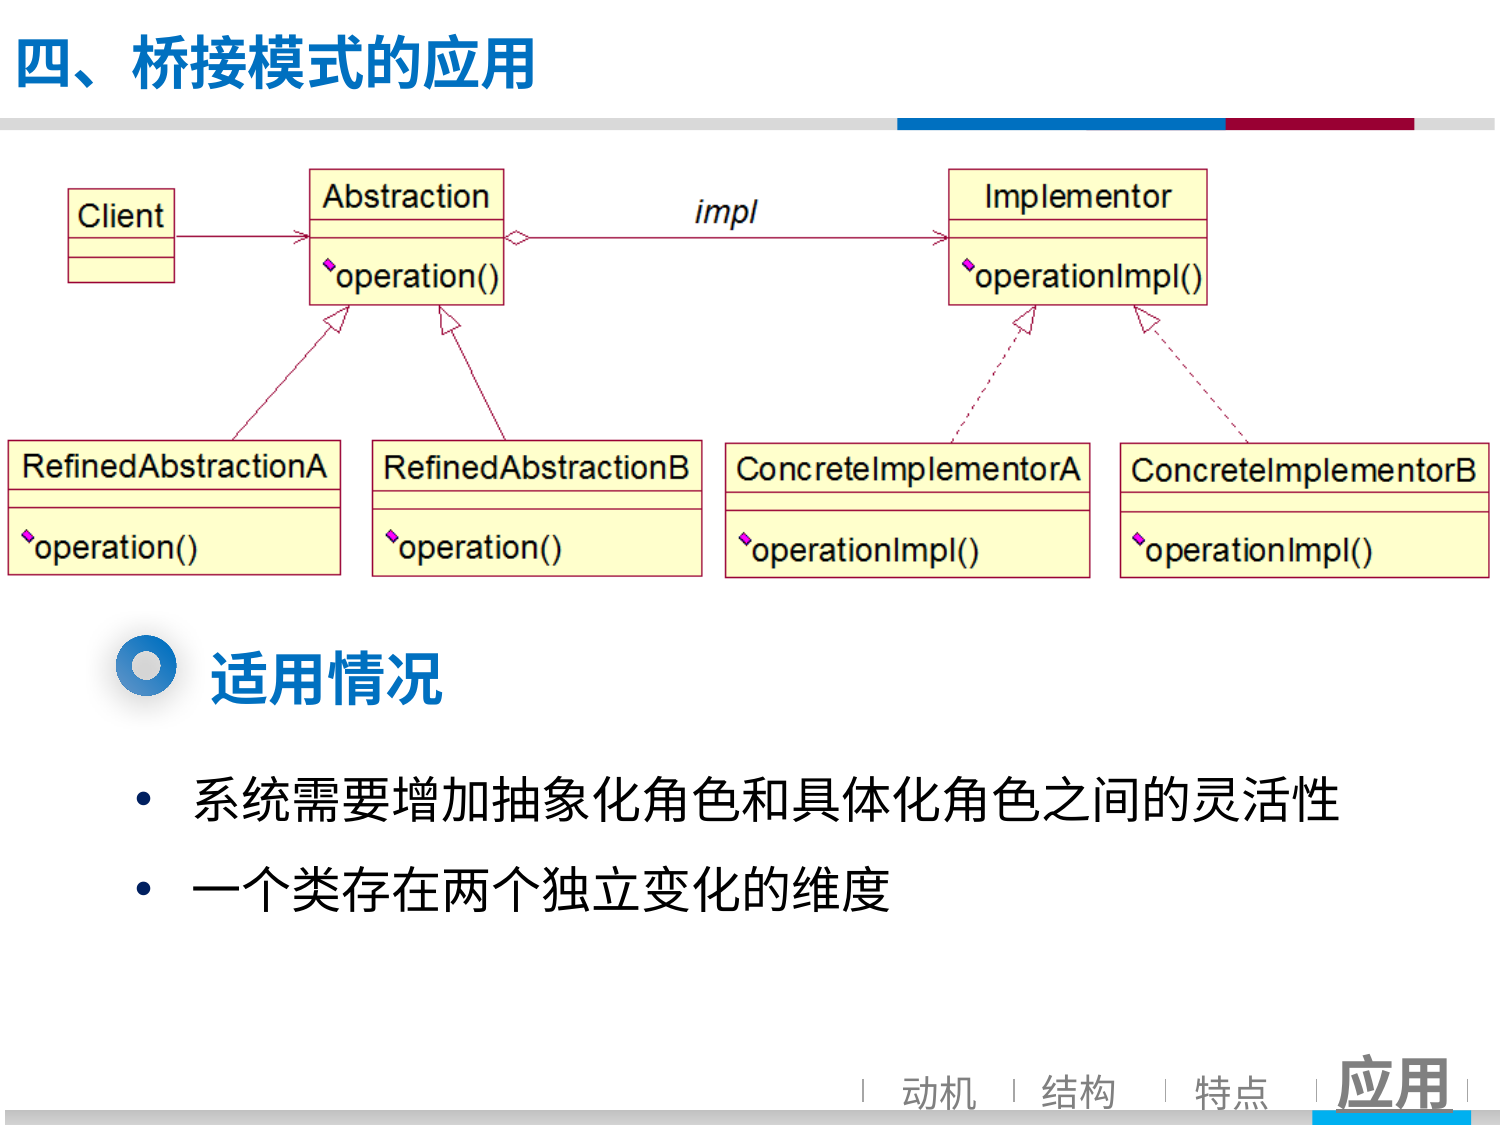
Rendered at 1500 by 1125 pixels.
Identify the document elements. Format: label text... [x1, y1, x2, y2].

text_box 结构 [1027, 1061, 1146, 1122]
text_box 应用 [1321, 1038, 1478, 1124]
text_box [1312, 1110, 1472, 1125]
text_box 特点 [1179, 1062, 1296, 1123]
text_box [1472, 1110, 1500, 1125]
text_box 动机 [887, 1062, 1005, 1123]
text_box [5, 1110, 1312, 1125]
text_box [116, 635, 177, 696]
text_box 适用情况 [195, 600, 1500, 720]
picture [5, 145, 1495, 591]
text_box 系统需要增加抽象化角色和具体化角色之间的灵活性 一个类存在两个独立变化的维度 [120, 730, 1394, 926]
text_box 四、桥接模式的应用 [0, 18, 725, 104]
